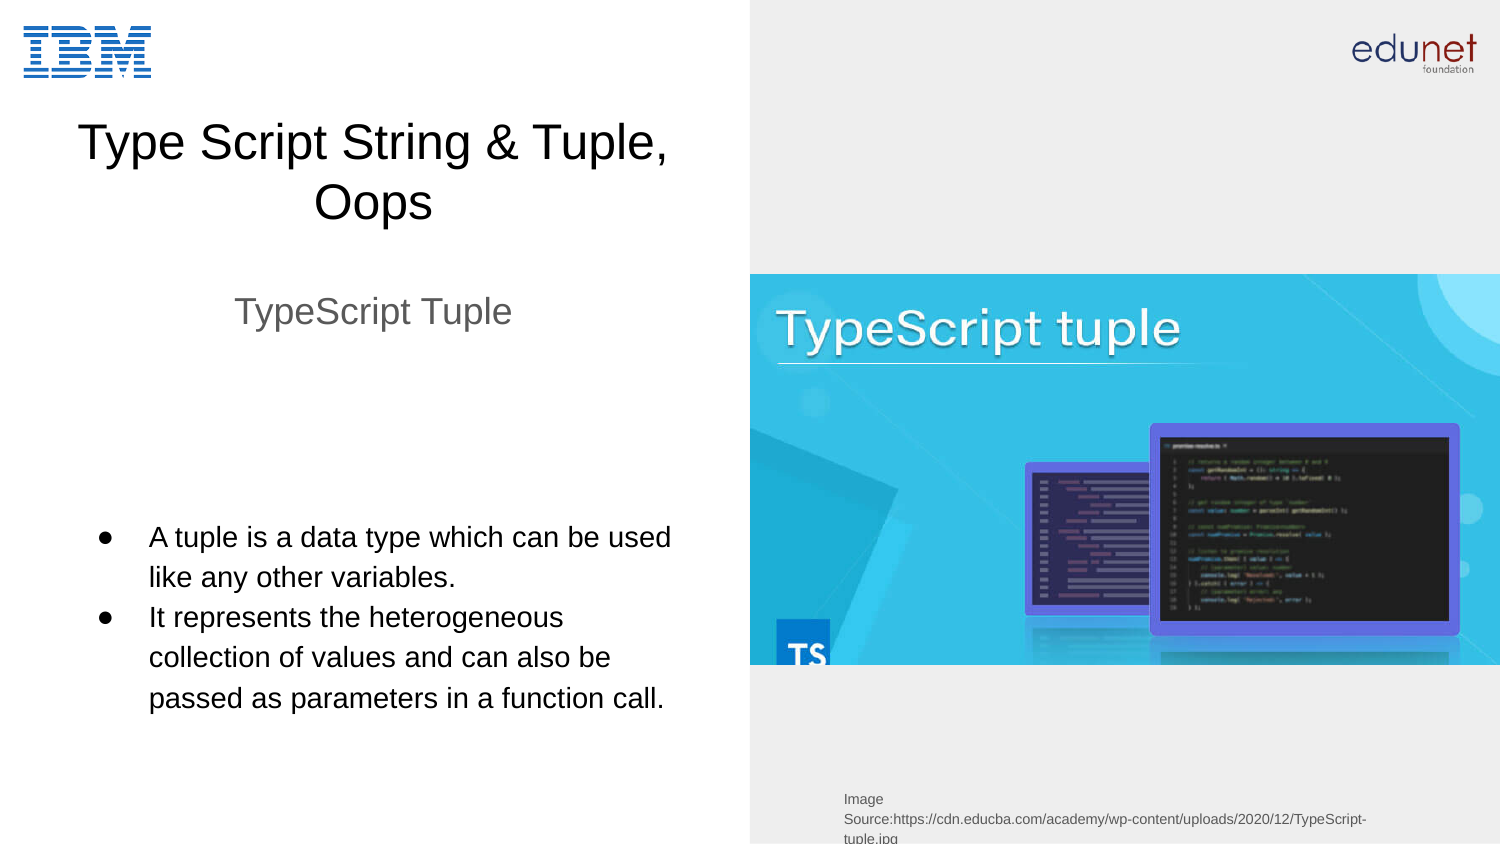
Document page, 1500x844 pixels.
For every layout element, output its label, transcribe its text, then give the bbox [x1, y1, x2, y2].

list Image Source:https://cdn.educba.com/academy/wp-content/uploads/2020/12/TypeScript-tuple.jpg [828, 772, 1387, 802]
title Type Script String & Tuple, Oops [41, 117, 706, 223]
subtitle TypeScript Tuple [41, 257, 706, 363]
picture [1350, 26, 1480, 78]
picture [23, 26, 151, 78]
list A tuple is a data type which can be used like any other variables. It represents the heterogeneous collection of values and can also be passed as parameters in a function call. [58, 469, 689, 758]
picture [749, 274, 1500, 666]
